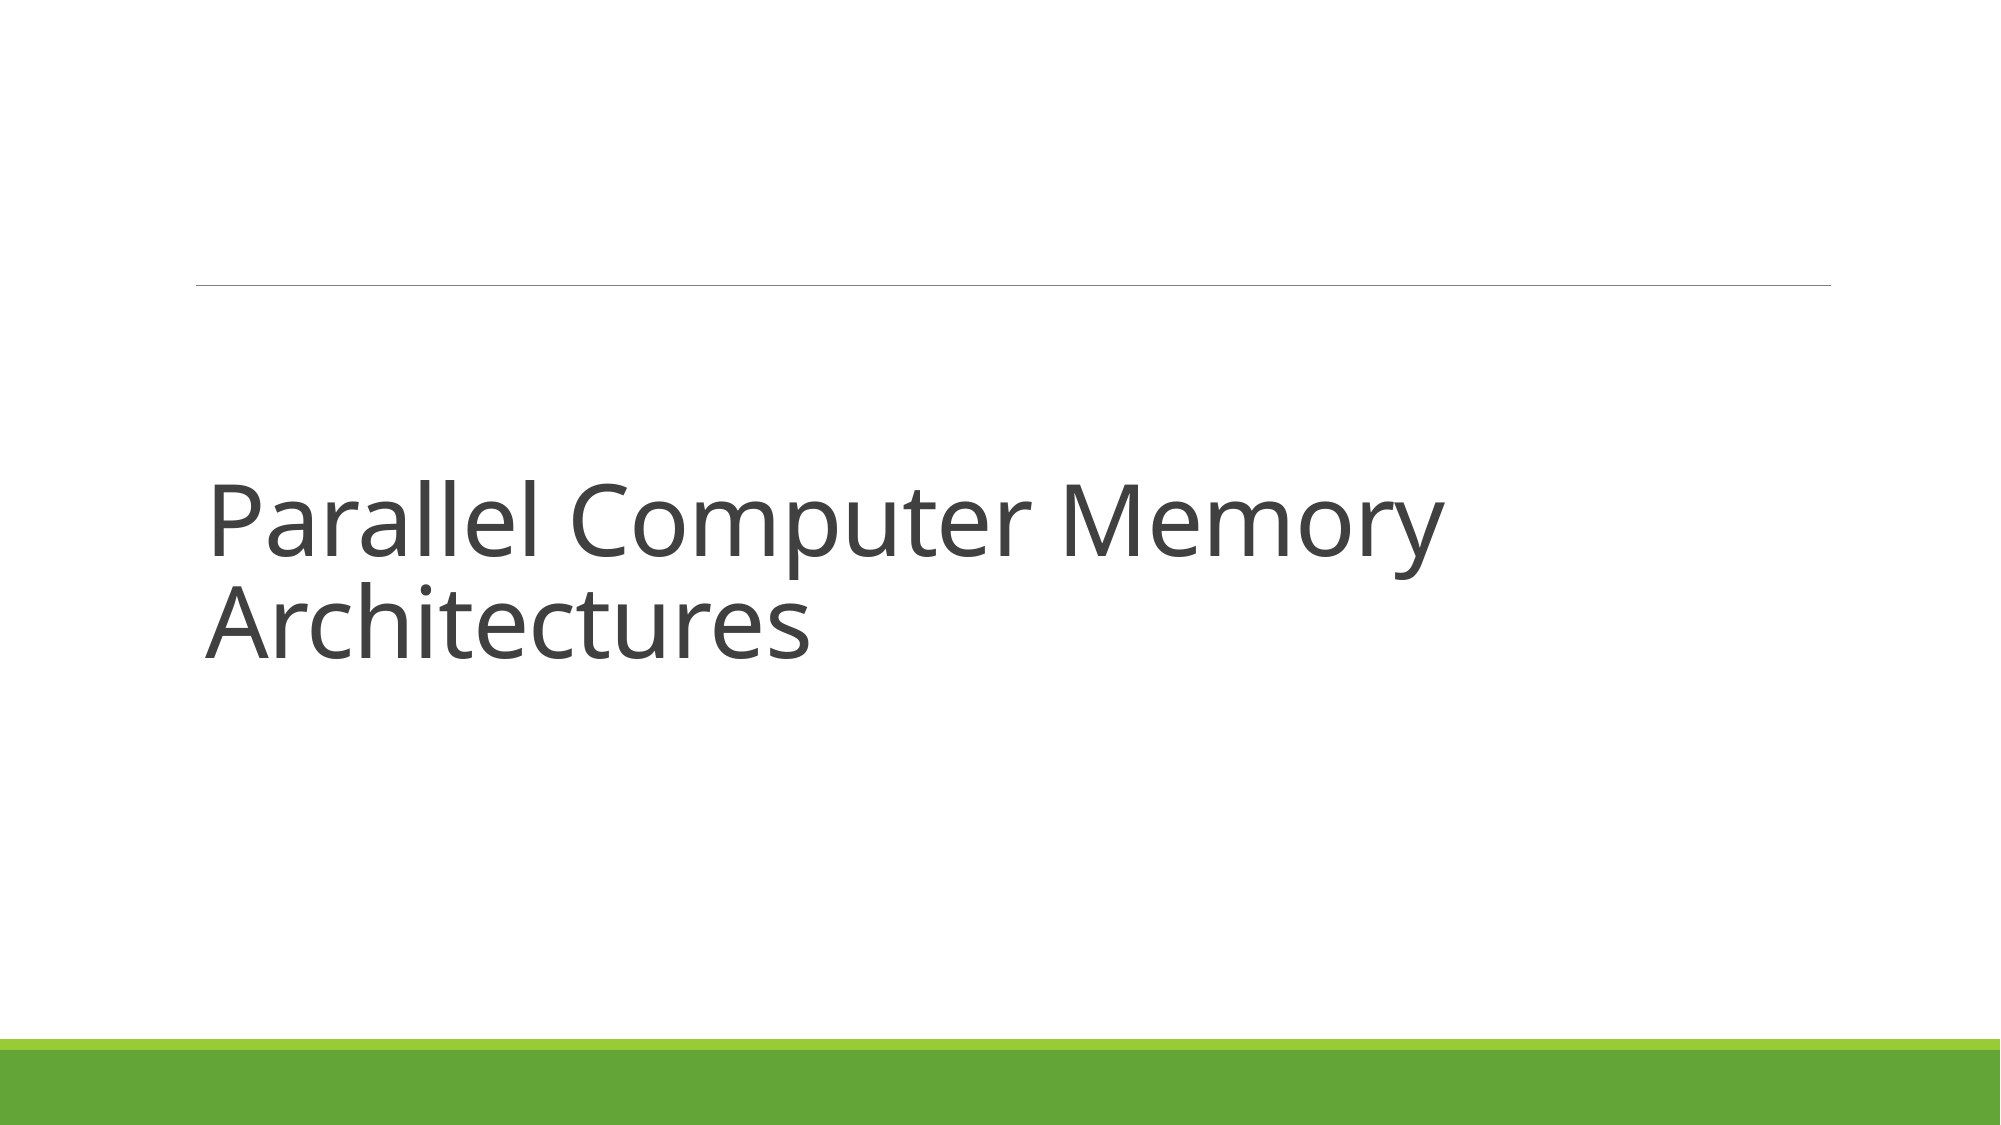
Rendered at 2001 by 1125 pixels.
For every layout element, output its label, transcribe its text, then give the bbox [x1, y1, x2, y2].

title Parallel Computer Memory Architectures [190, 448, 1841, 687]
